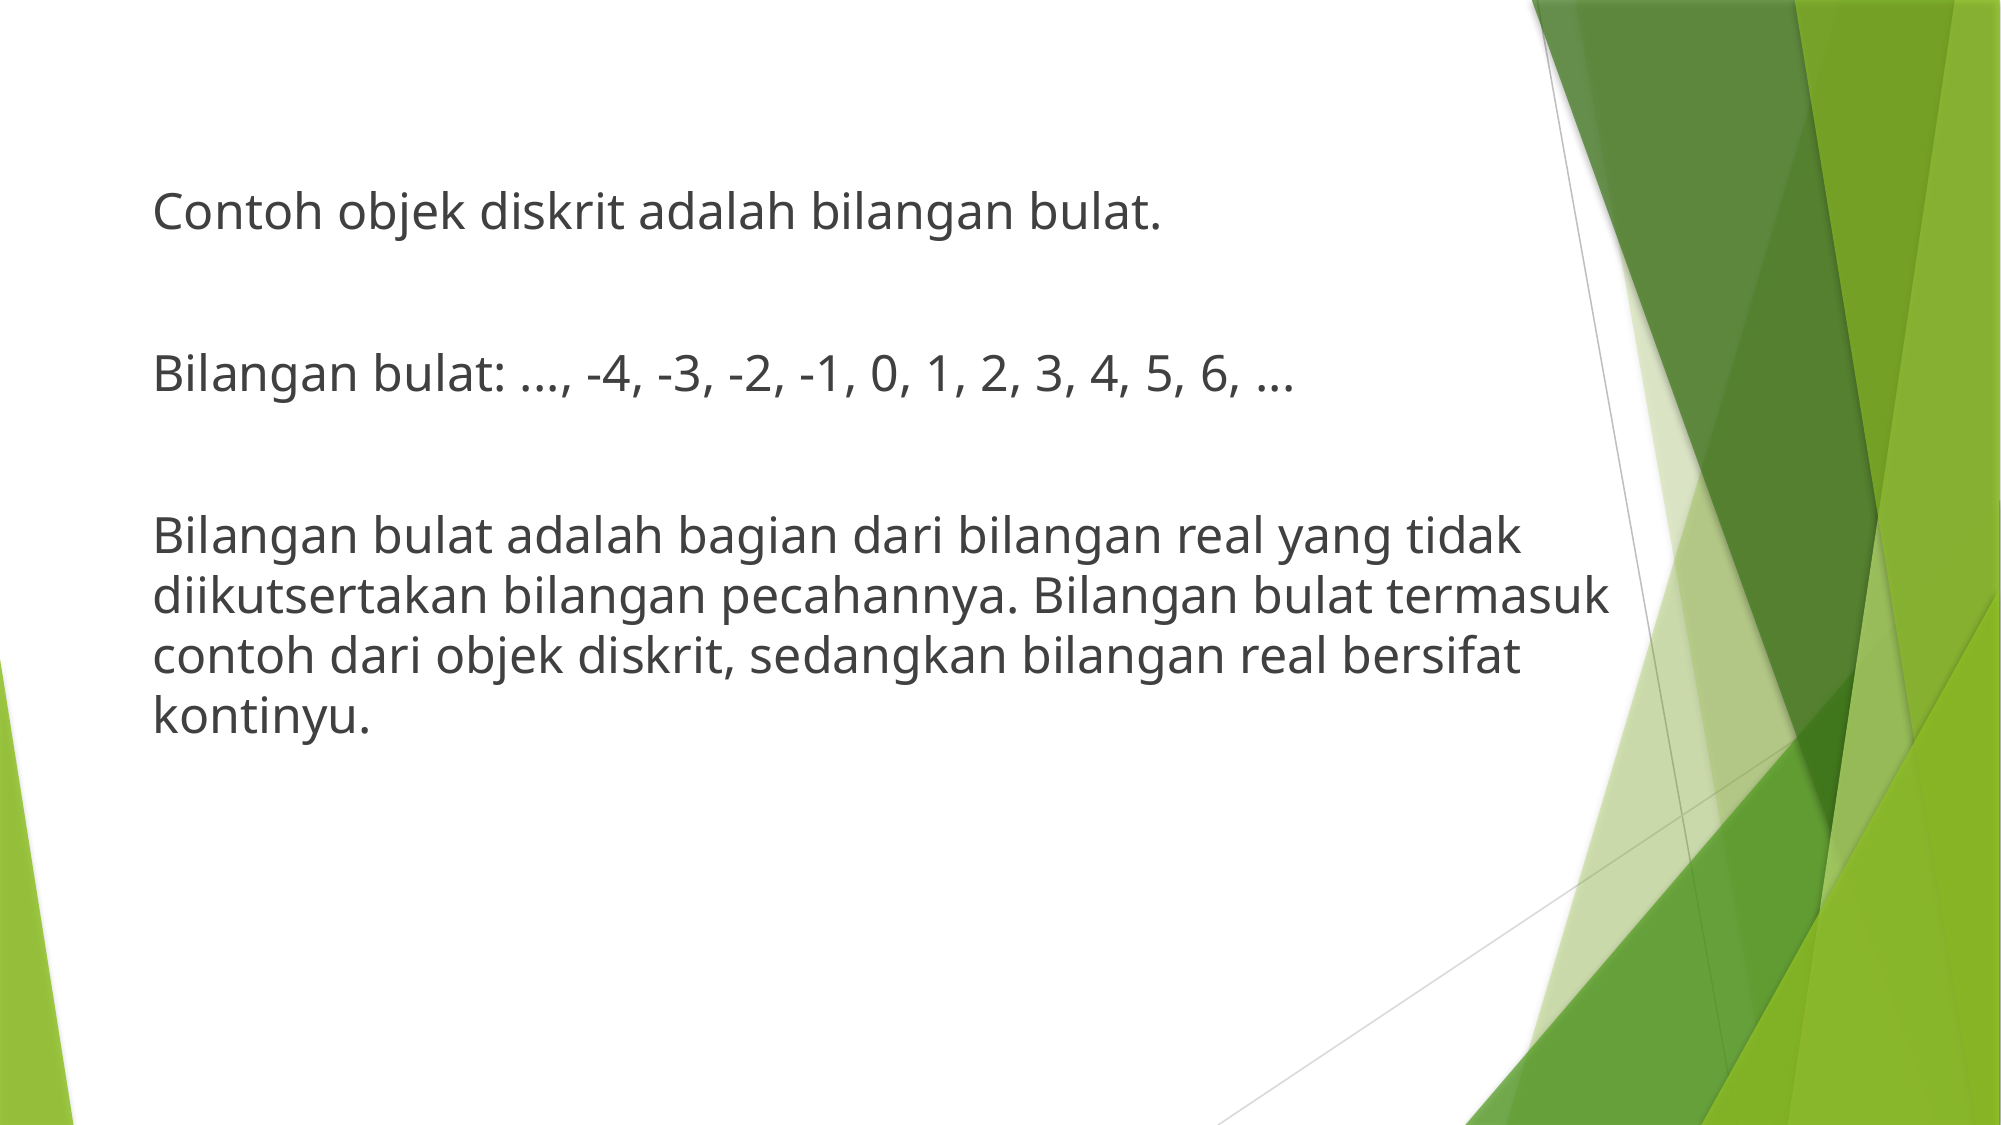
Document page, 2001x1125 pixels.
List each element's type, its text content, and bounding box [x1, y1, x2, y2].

list Contoh objek diskrit adalah bilangan bulat. Bilangan bulat: ..., -4, -3, -2, -1, 0, 1, 2, 3, 4, 5, 6, ... Bilangan bulat adalah bagian dari bilangan real yang tidak diikutsertakan bilangan pecahannya. Bilangan bulat termasuk contoh dari objek diskrit, sedangkan bilangan real bersifat kontinyu. [137, 172, 1687, 1046]
